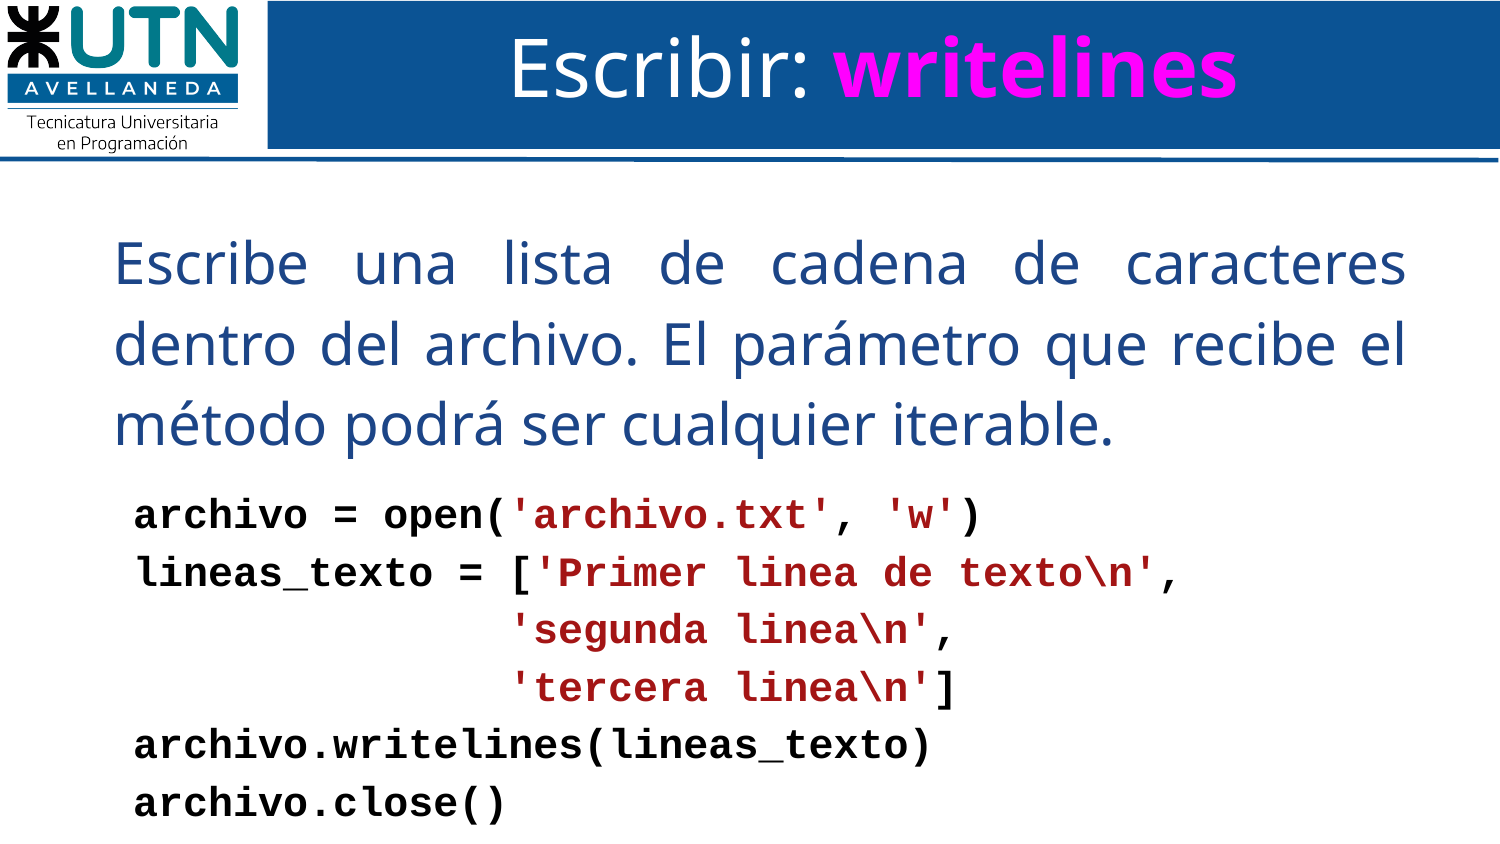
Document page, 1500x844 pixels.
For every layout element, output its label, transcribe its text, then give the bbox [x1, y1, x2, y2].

text_box archivo = open('archivo.txt', 'w') lineas_texto = ['Primer linea de texto\n', 'segunda linea\n', 'tercera linea\n'] archivo.writelines(lineas_texto) archivo.close() [118, 464, 1405, 844]
title Escribir: writelines [267, 0, 1500, 149]
picture [7, 6, 239, 154]
list Escribe una lista de cadena de caracteres dentro del archivo. El parámetro que recibe el método podrá ser cualquier iterable. [98, 200, 1423, 548]
